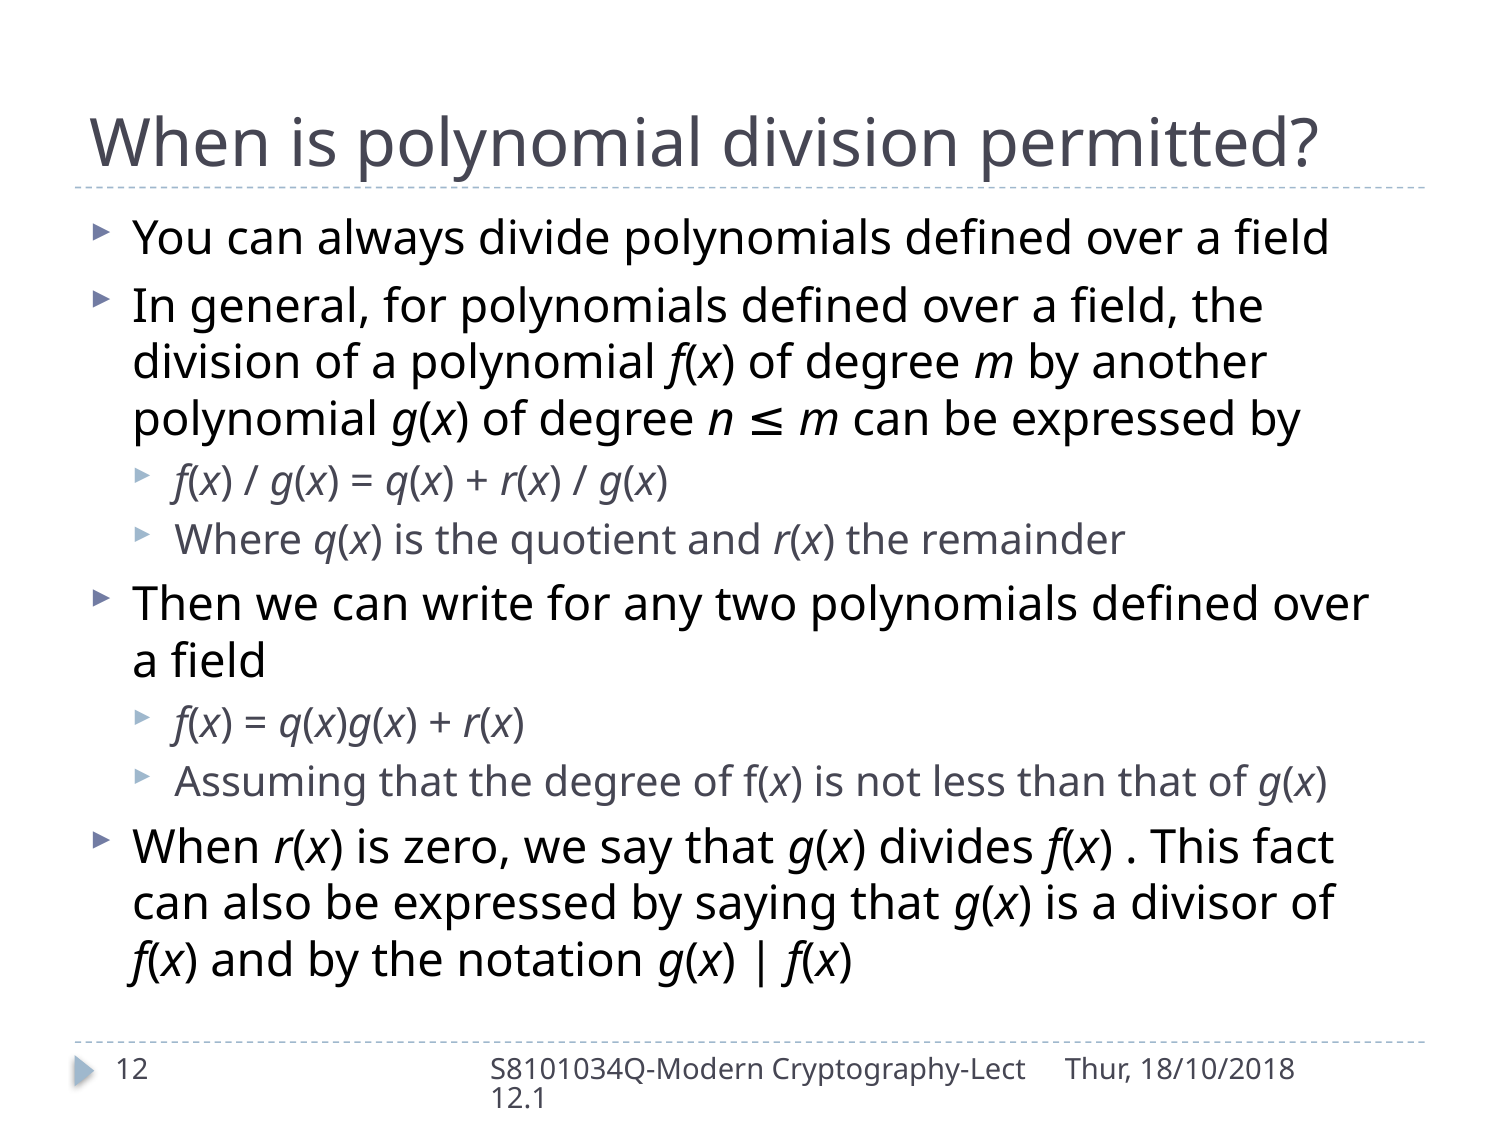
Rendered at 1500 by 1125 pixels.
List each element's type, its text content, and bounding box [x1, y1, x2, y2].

title When is polynomial division permitted? [75, 24, 1425, 188]
footer S8101034Q-Modern Cryptography-Lect12.1 [475, 1042, 1051, 1103]
slide_number 12 [100, 1042, 426, 1103]
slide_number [1051, 1042, 1426, 1103]
list You can always divide polynomials defined over a field In general, for polynomials defined over a field, the division of a polynomial f(x) of degree m by another polynomial g(x) of degree n ≤ m can be expressed by f(x) / g(x) = q(x) + r(x) / g(x) Where q(x) is the quotient and r(x) the remainder Then we can write for any two polynomials defined over a field f(x) = q(x)g(x) + r(x) Assuming that the degree of f(x) is not less than that of g(x) When r(x) is zero, we say that g(x) divides f(x) . This fact can also be expressed by saying that g(x) is a divisor of f(x) and by the notation g(x) | f(x) [75, 200, 1425, 1010]
